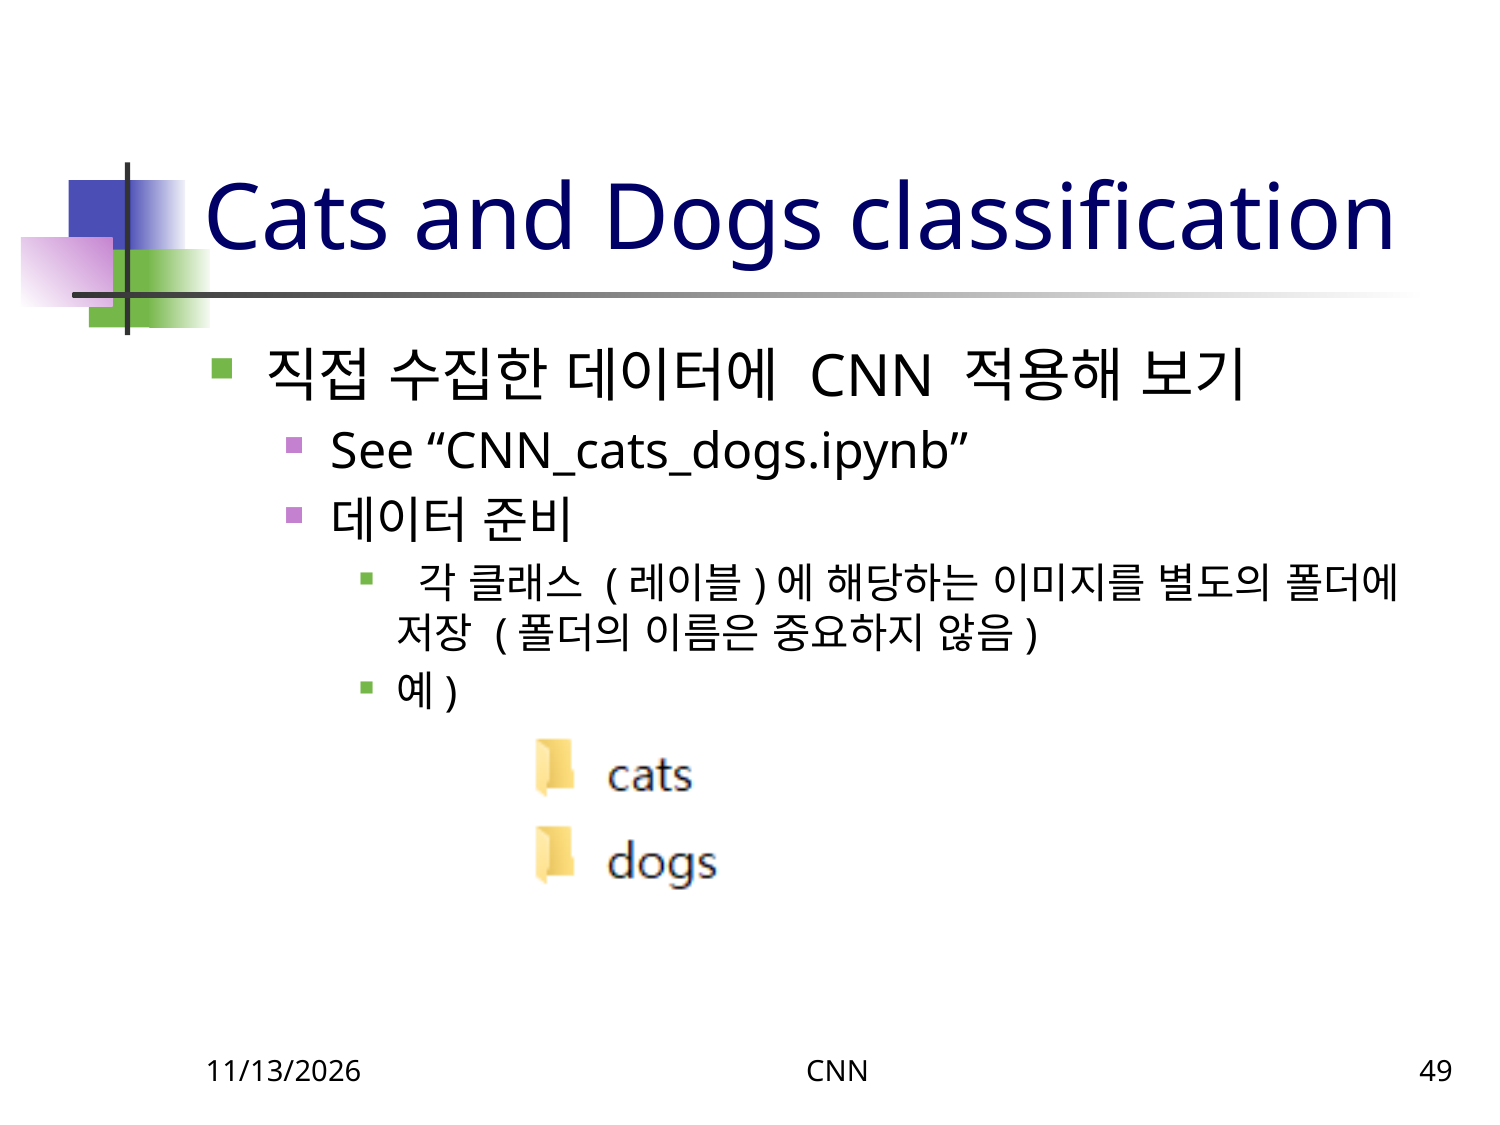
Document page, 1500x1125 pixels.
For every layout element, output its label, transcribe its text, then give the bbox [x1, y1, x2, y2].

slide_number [190, 1024, 504, 1100]
footer CNN [600, 1024, 1075, 1100]
slide_number 49 [1155, 1024, 1468, 1100]
list 직접 수집한 데이터에 CNN 적용해 보기 See “CNN_cats_dogs.ipynb” 데이터 준비 각 클래스 (레이블)에 해당하는 이미지를 별도의 폴더에 저장 (폴더의 이름은 중요하지 않음) 예) [193, 331, 1469, 1006]
picture [485, 699, 829, 951]
title Cats and Dogs classification [188, 35, 1468, 275]
